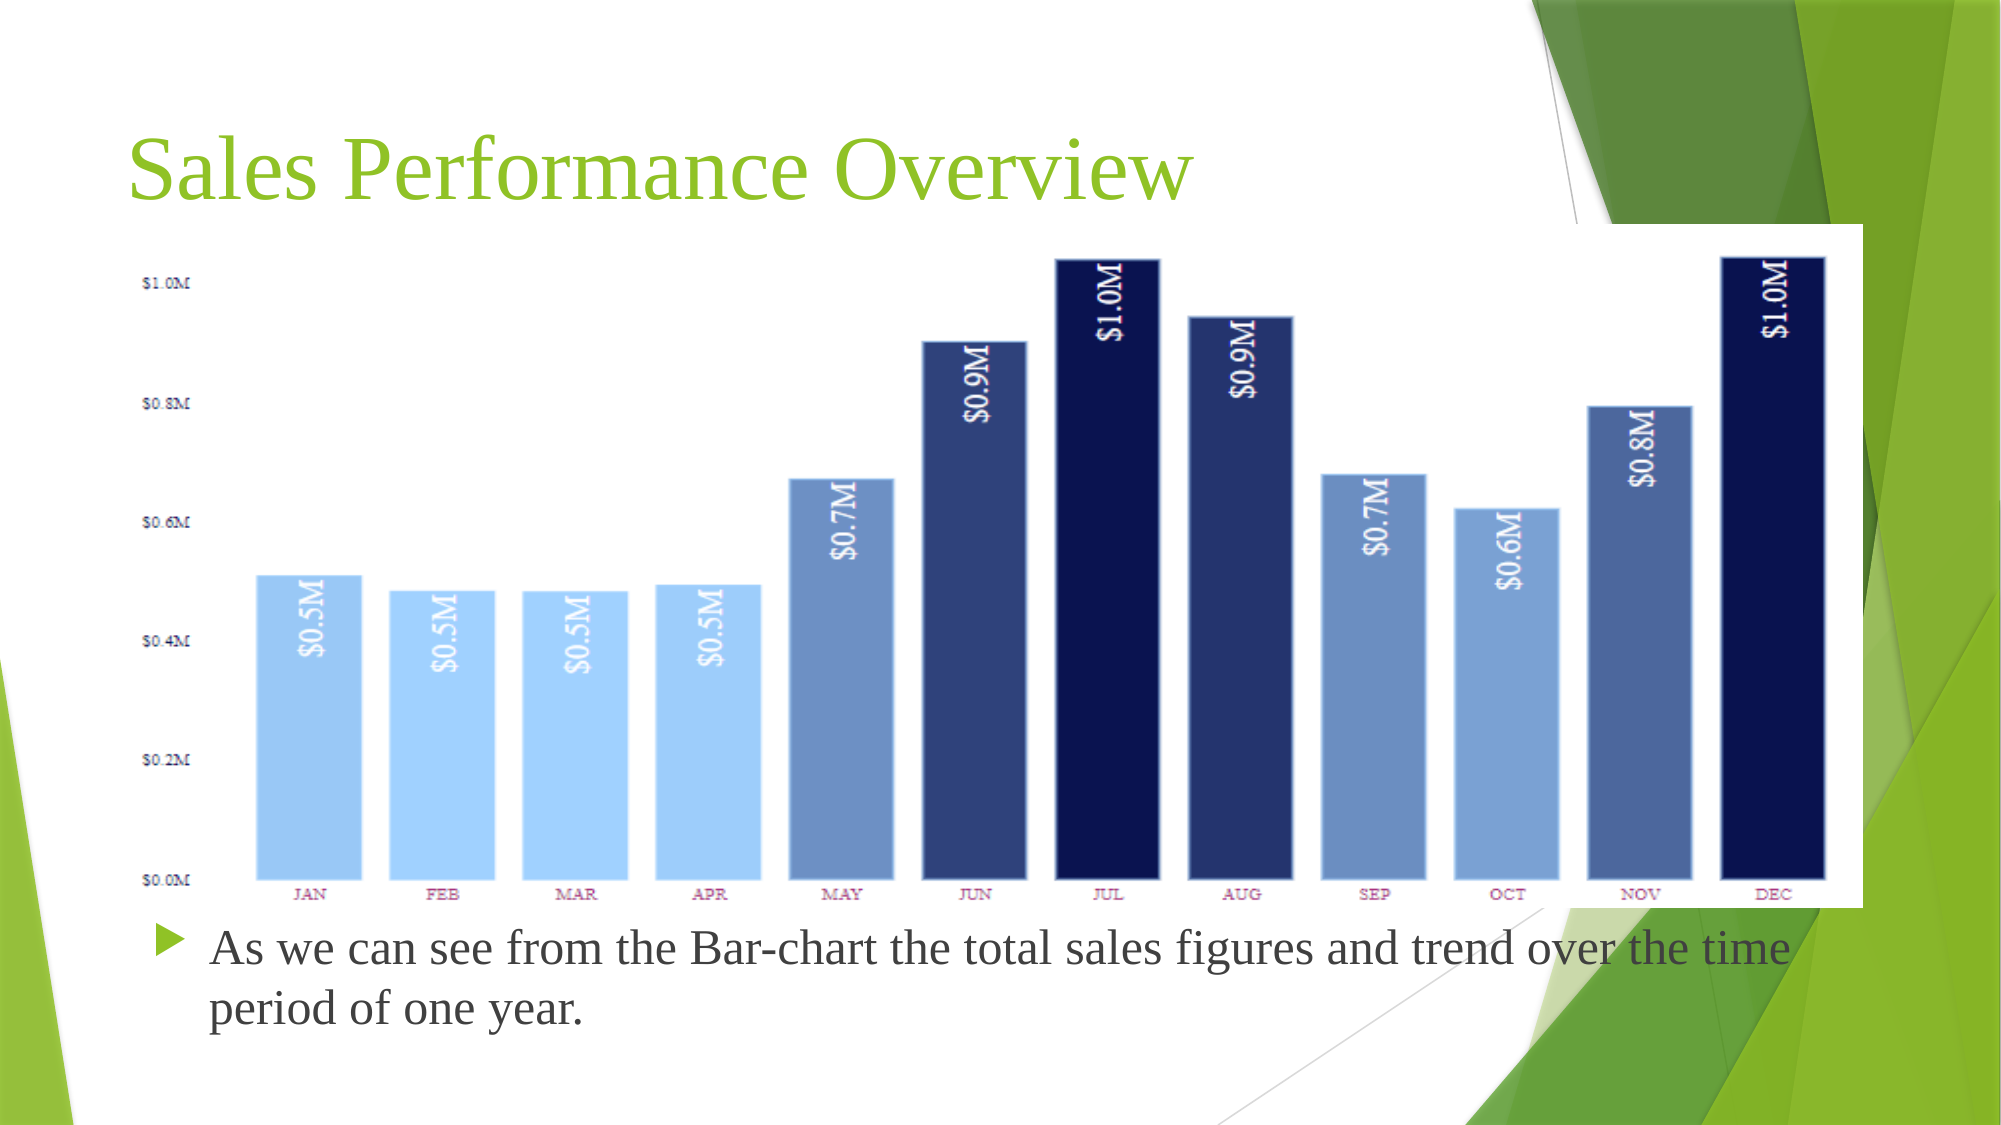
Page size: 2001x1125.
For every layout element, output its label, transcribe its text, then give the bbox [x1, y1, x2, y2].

title Sales Performance Overview [111, 99, 1522, 317]
picture [136, 224, 1863, 908]
list As we can see from the Bar-chart the total sales figures and trend over the time period of one year. [137, 917, 1863, 1064]
